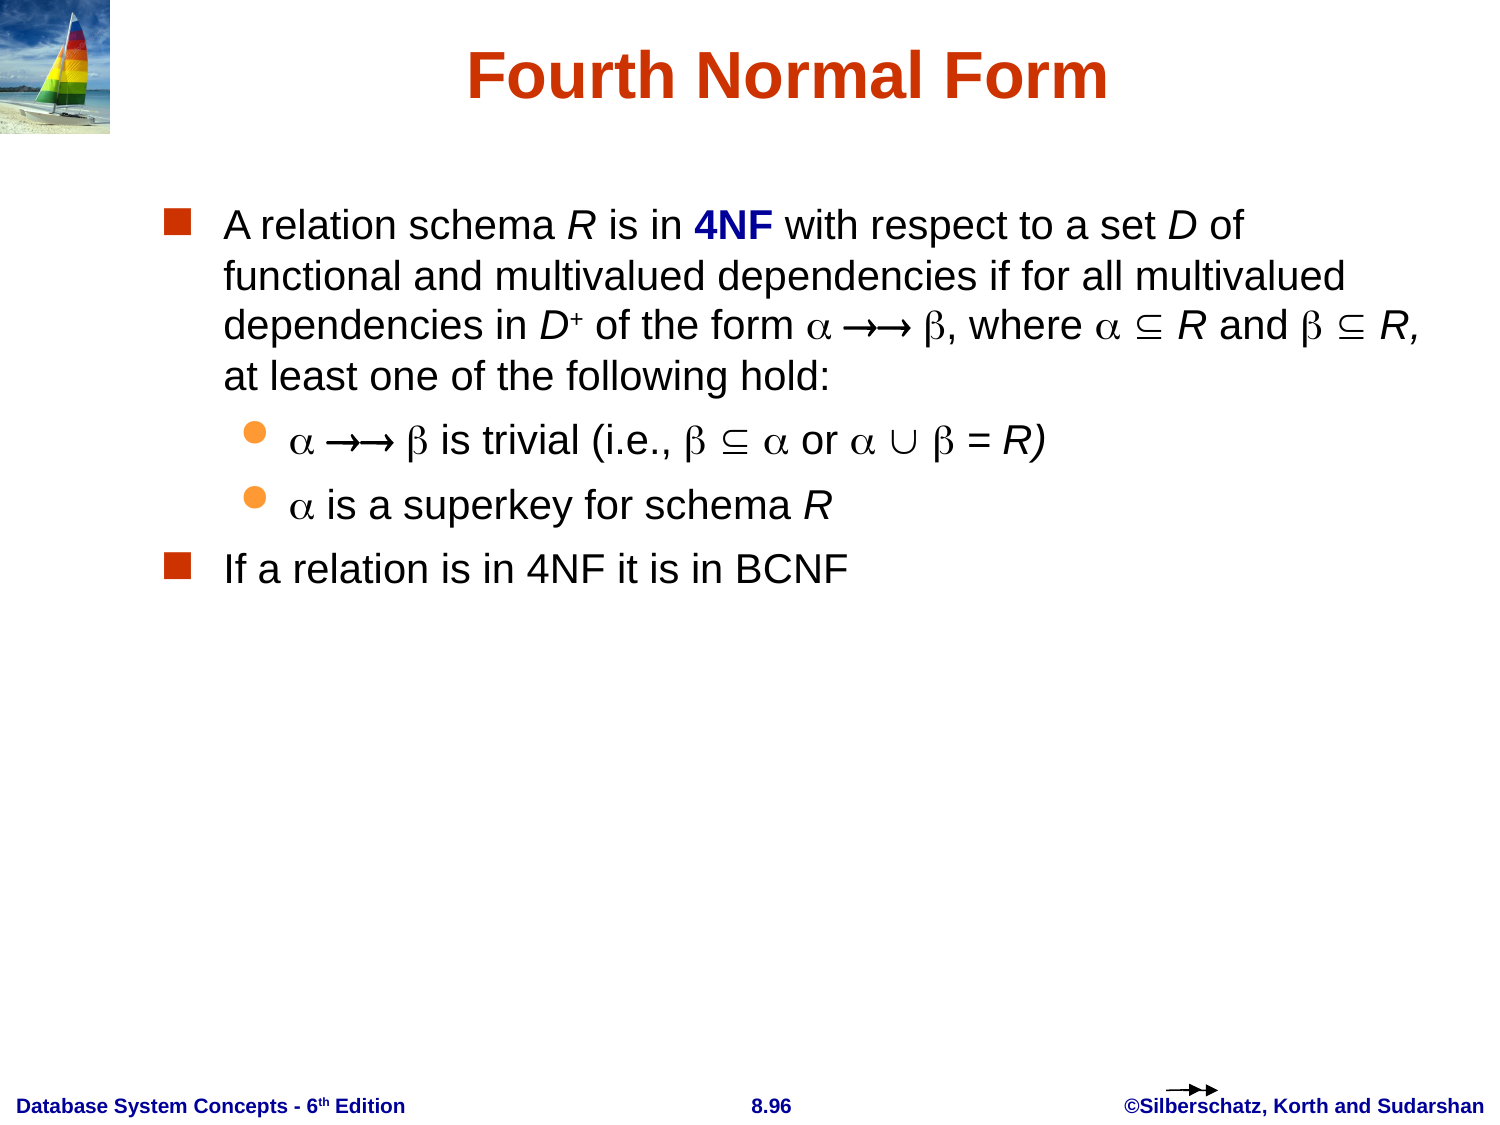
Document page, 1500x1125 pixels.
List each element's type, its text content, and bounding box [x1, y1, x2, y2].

title Fourth Normal Form [126, 19, 1451, 120]
list A relation schema R is in 4NF with respect to a set D of functional and multivalued dependencies if for all multivalued dependencies in D+ of the form   , where   R and   R, at least one of the following hold:    is trivial (i.e.,    or    = R)  is a superkey for schema R If a relation is in 4NF it is in BCNF [151, 190, 1440, 992]
picture [0, 0, 110, 134]
